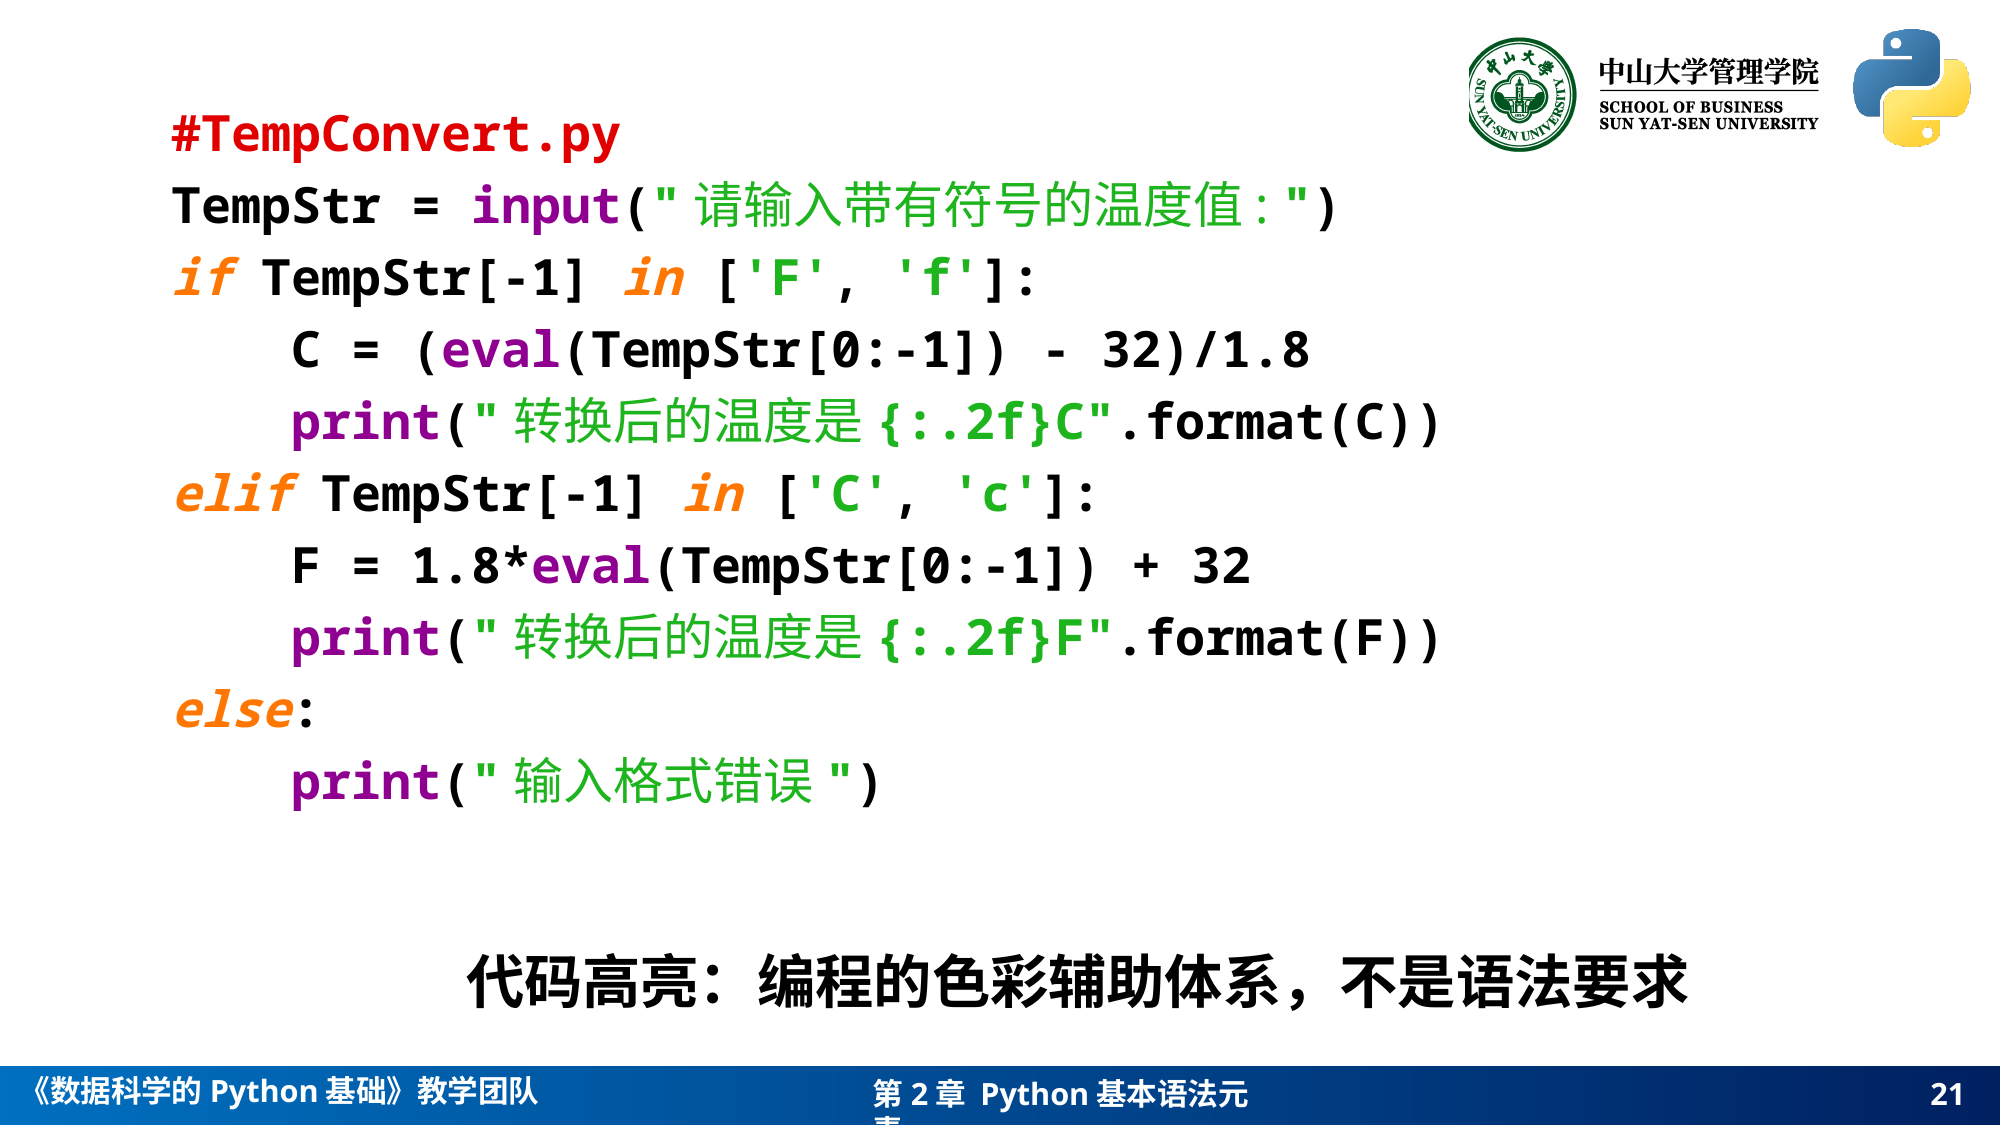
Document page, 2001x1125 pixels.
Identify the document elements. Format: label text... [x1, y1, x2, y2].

text_box 代码高亮：编程的色彩辅助体系，不是语法要求 [451, 937, 1705, 1023]
picture [1441, 11, 1835, 169]
picture [1852, 29, 1971, 147]
text_box #TempConvert.py TempStr = input("请输入带有符号的温度值: ") if TempStr[-1] in ['F', 'f']: C = (eval(TempStr[0:-1]) - 32)/1.8 print("转换后的温度是{:.2f}C".format(C)) elif TempStr[-1] in ['C', 'c']: F = 1.8*eval(TempStr[0:-1]) + 32 print("转换后的温度是{:.2f}F".format(F)) else: print("输入格式错误") [156, 46, 1469, 853]
